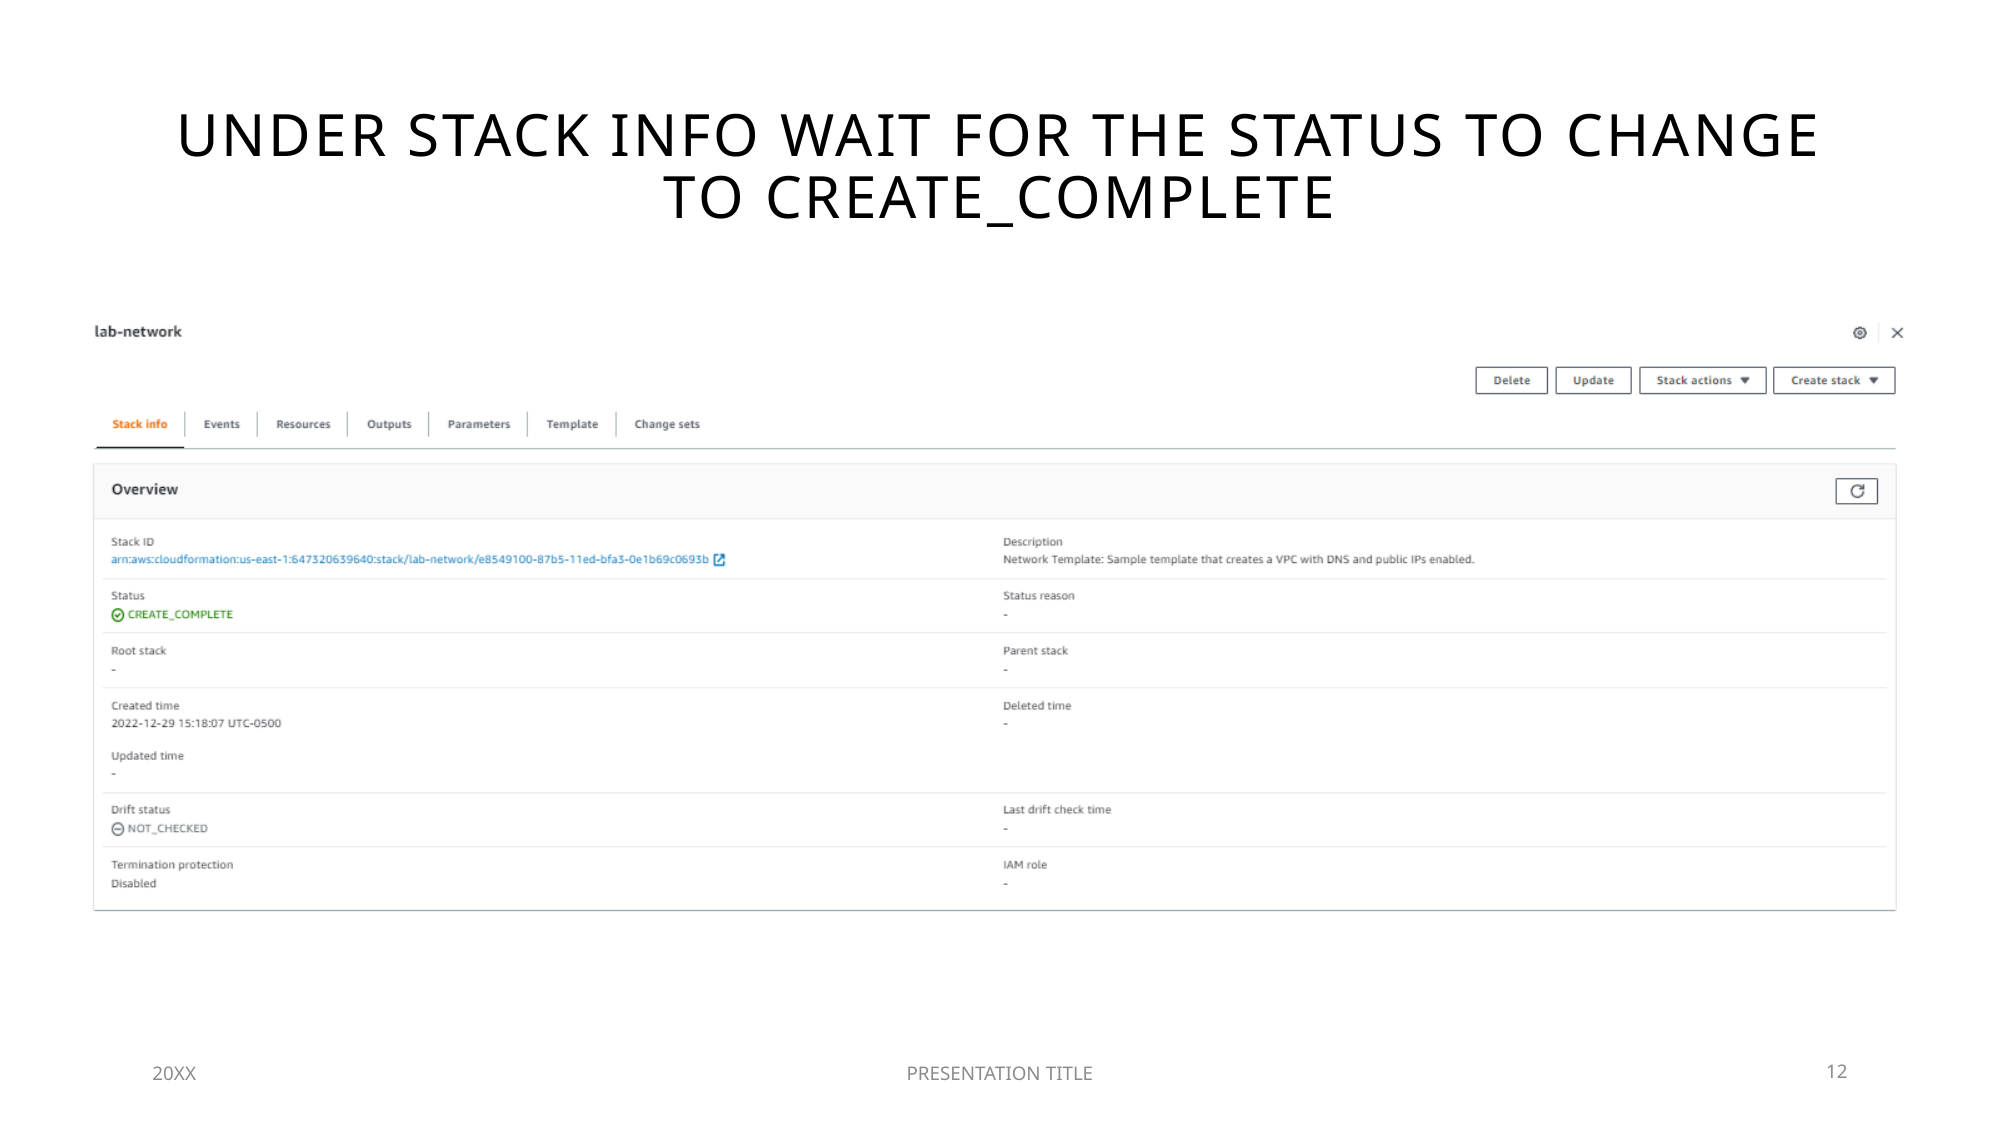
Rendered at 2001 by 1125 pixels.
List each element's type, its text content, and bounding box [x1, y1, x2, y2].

title Under stack info wait for the status to change to create_complete [137, 59, 1863, 278]
picture [88, 318, 1912, 915]
slide_number 20XX [137, 1042, 588, 1103]
footer PRESENTATION TITLE [662, 1042, 1338, 1103]
slide_number 12 [1412, 1042, 1863, 1103]
